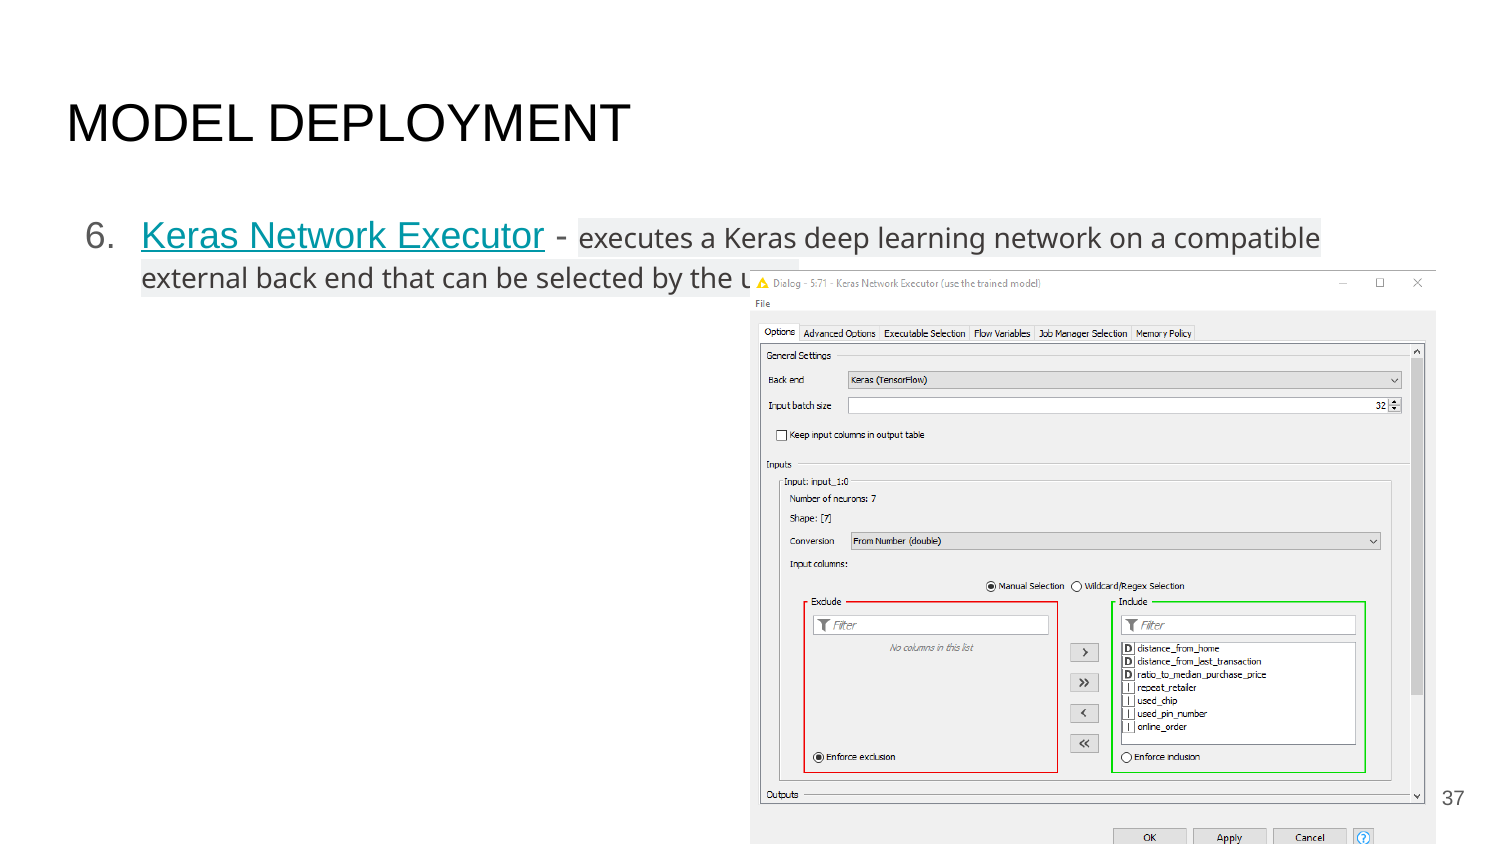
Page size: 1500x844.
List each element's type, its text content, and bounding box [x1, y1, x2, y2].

slide_number ‹#› [1440, 764, 1480, 830]
picture [749, 270, 1436, 844]
list Keras Network Executor - executes a Keras deep learning network on a compatible external back end that can be selected by the user [51, 189, 1449, 750]
title MODEL DEPLOYMENT [51, 72, 1449, 167]
